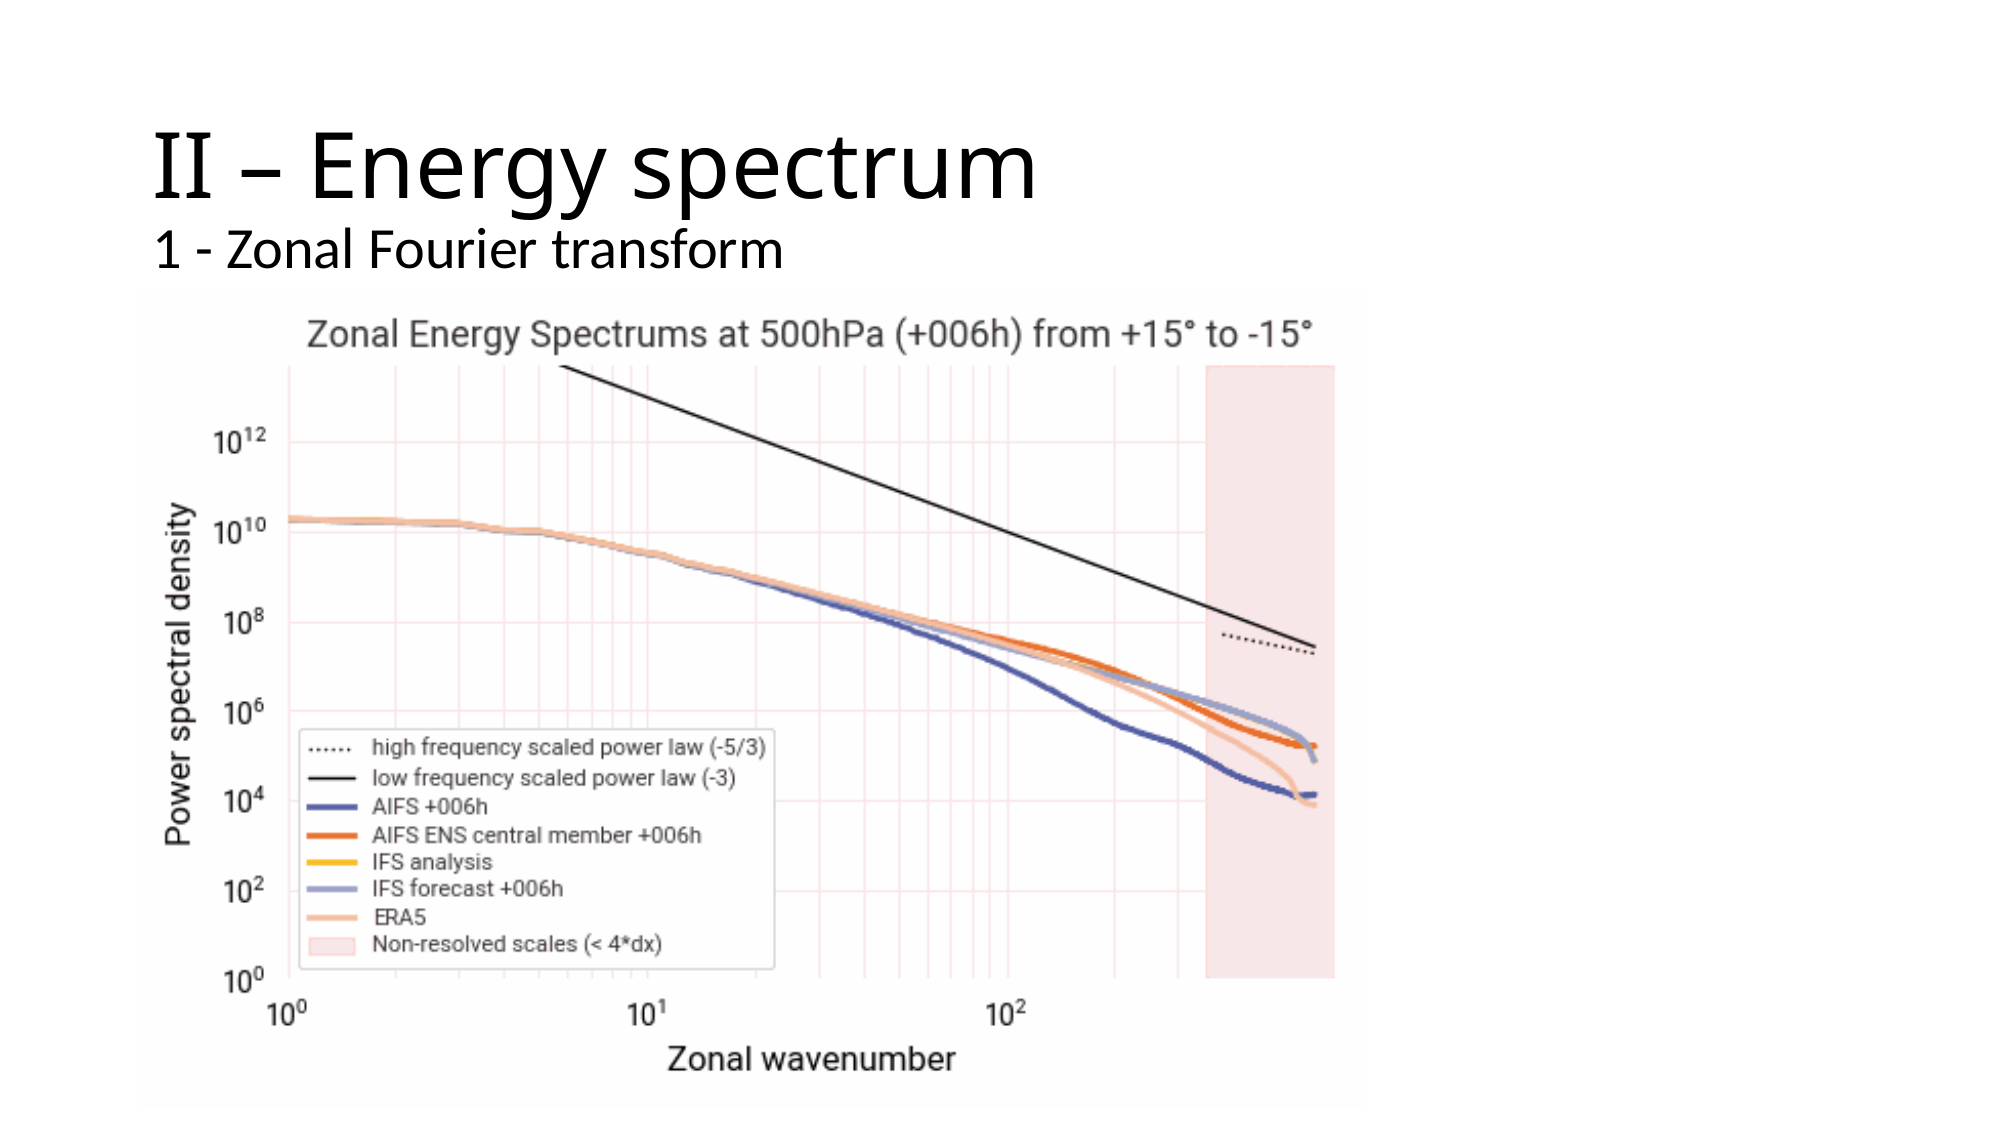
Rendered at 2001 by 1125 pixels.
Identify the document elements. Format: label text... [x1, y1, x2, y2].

text_box 1 - Zonal Fourier transform [137, 202, 1138, 288]
title II – Energy spectrum [137, 59, 1863, 278]
picture [137, 288, 1366, 1108]
